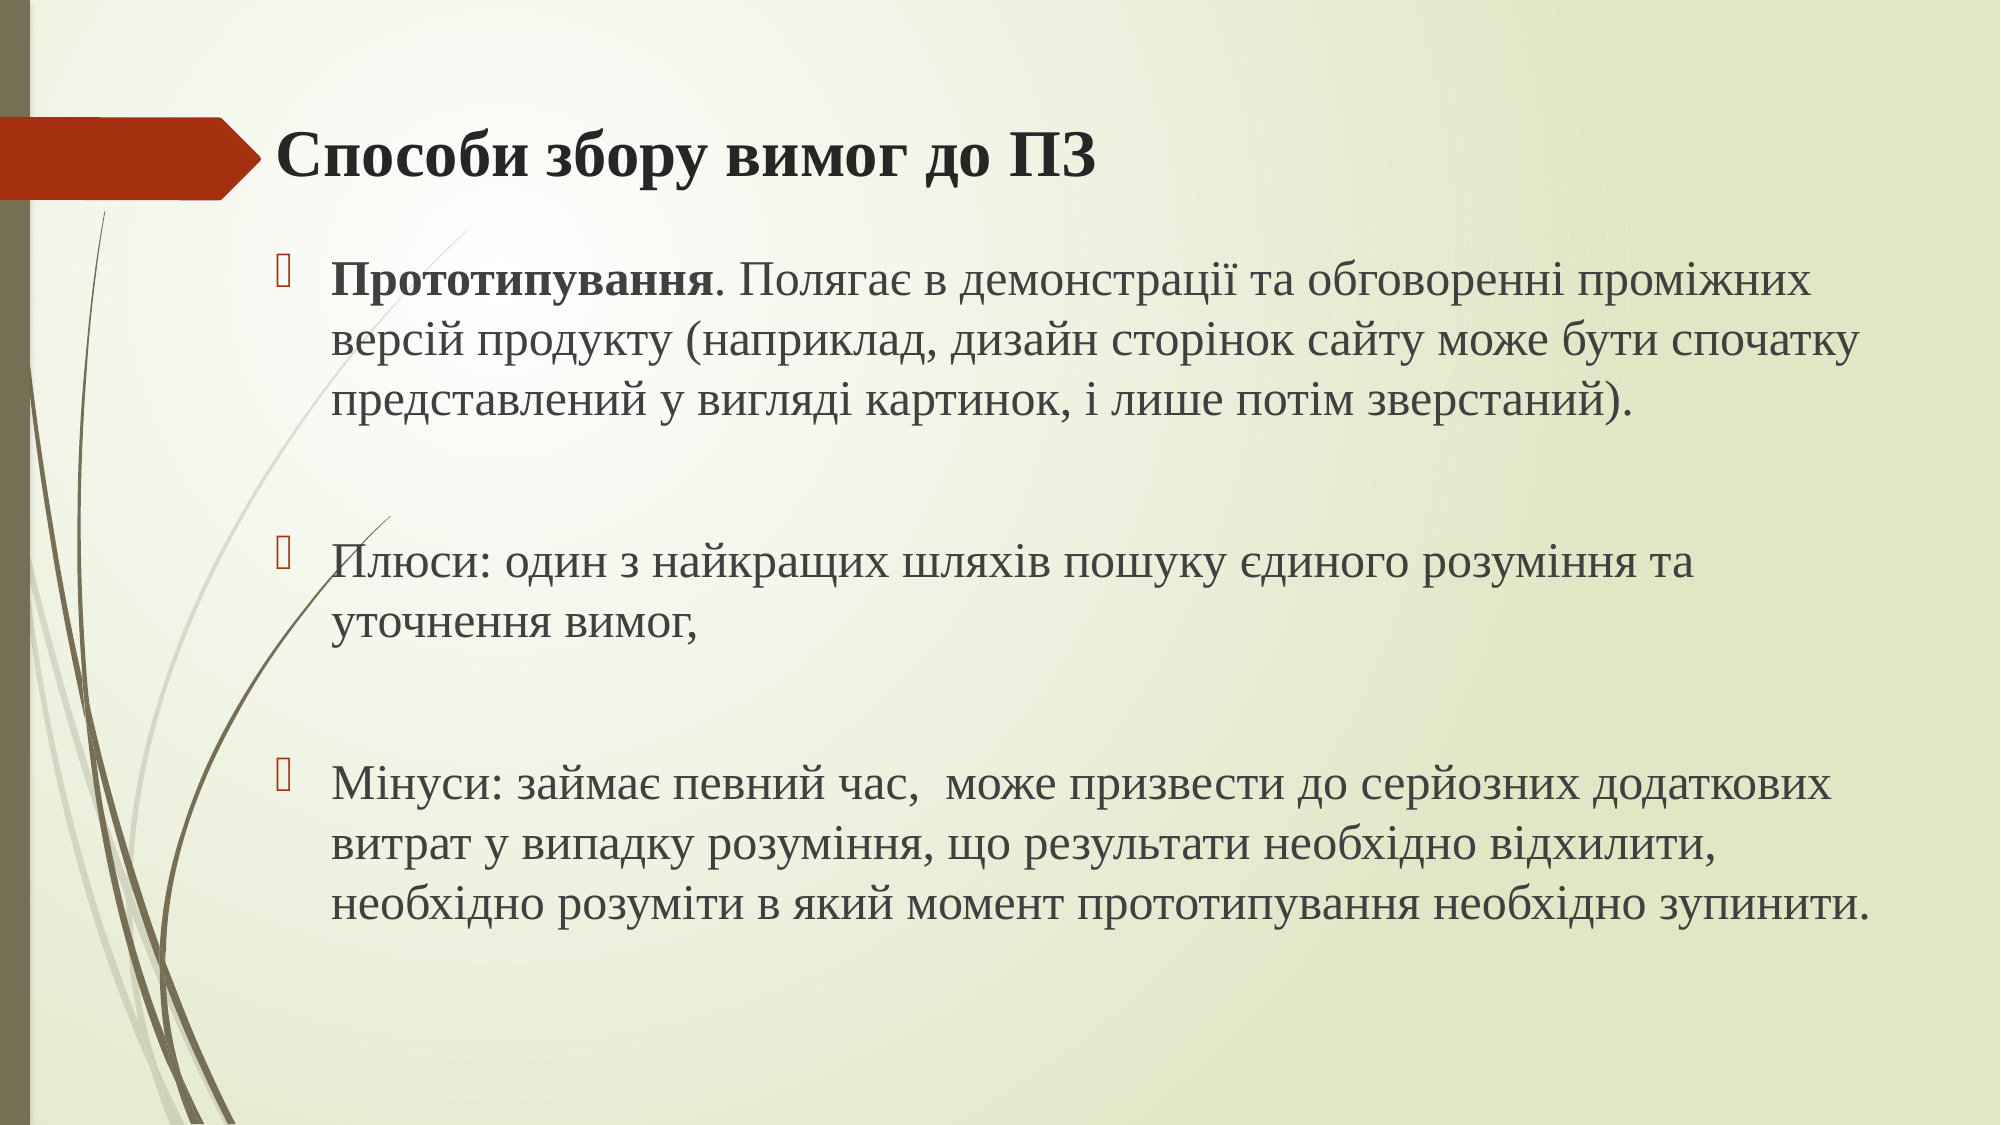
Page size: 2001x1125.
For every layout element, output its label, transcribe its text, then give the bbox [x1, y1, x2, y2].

list Прототипування. Полягає в демонстрації та обговоренні проміжних версій продукту (наприклад, дизайн сторінок сайту може бути спочатку представлений у вигляді картинок, і лише потім зверстаний). Плюси: один з найкращих шляхів пошуку єдиного розуміння та уточнення вимог, Мінуси: займає певний час, може призвести до серйозних додаткових витрат у випадку розуміння, що результати необхідно відхилити, необхідно розуміти в який момент прототипування необхідно зупинити. [259, 238, 1888, 1090]
title Способи збору вимог до ПЗ [259, 102, 1888, 201]
